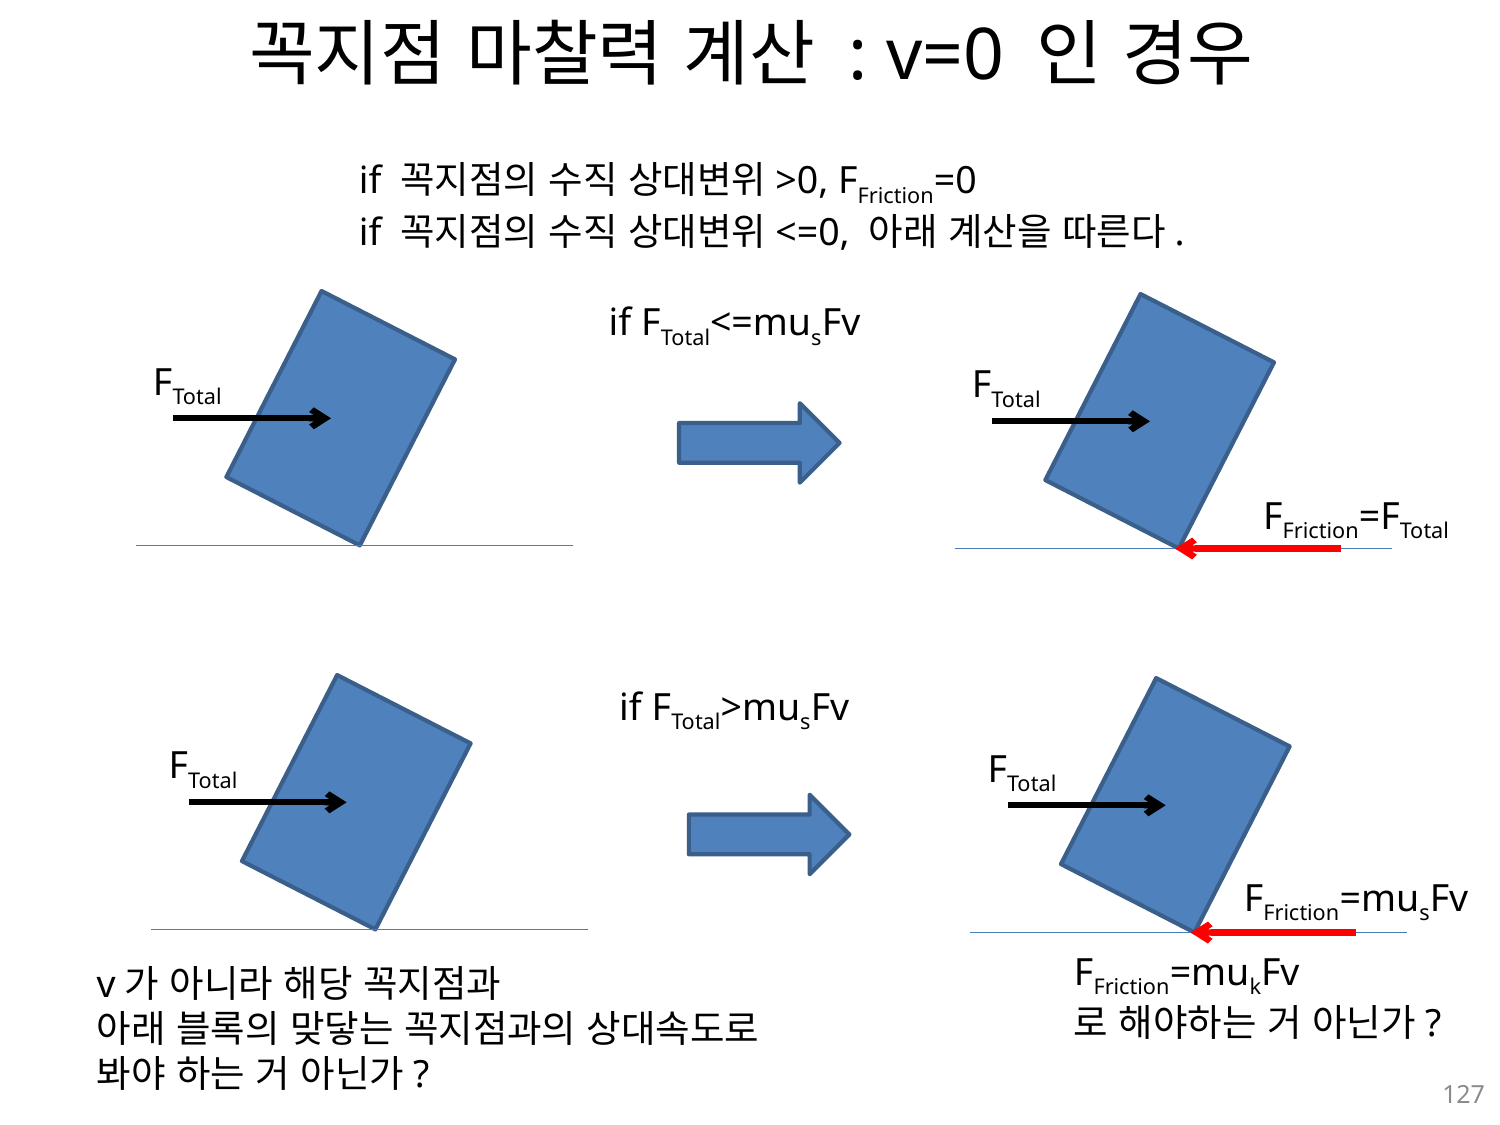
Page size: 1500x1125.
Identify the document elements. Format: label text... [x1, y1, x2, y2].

text_box if FTotal<=musFv [593, 291, 876, 357]
text_box FTotal [138, 350, 237, 416]
text_box [686, 792, 852, 877]
title 꼭지점 마찰력 계산 : v=0 인 경우 [76, 0, 1427, 102]
slide_number 127 [1149, 1065, 1500, 1125]
text_box FTotal [957, 353, 1056, 419]
text_box FFriction=mukFv 로 해야하는 거 아닌가? [1059, 940, 1457, 1052]
text_box [1043, 292, 1276, 547]
text_box FFriction=FTotal [1248, 484, 1465, 551]
text_box v가 아니라 해당 꼭지점과 아래 블록의 맞닿는 꼭지점과의 상대속도로 봐야 하는 거 아닌가? [81, 952, 775, 1102]
text_box if 꼭지점의 수직 상대변위>0, FFriction=0 if 꼭지점의 수직 상대변위<=0, 아래 계산을 따른다. [344, 148, 1200, 260]
text_box FFriction=musFv [1229, 866, 1484, 933]
text_box [239, 673, 473, 928]
text_box [1058, 676, 1292, 931]
text_box [224, 289, 458, 544]
text_box if FTotal>musFv [604, 675, 865, 741]
text_box FTotal [153, 734, 253, 800]
text_box [676, 401, 842, 485]
text_box FTotal [972, 737, 1072, 803]
